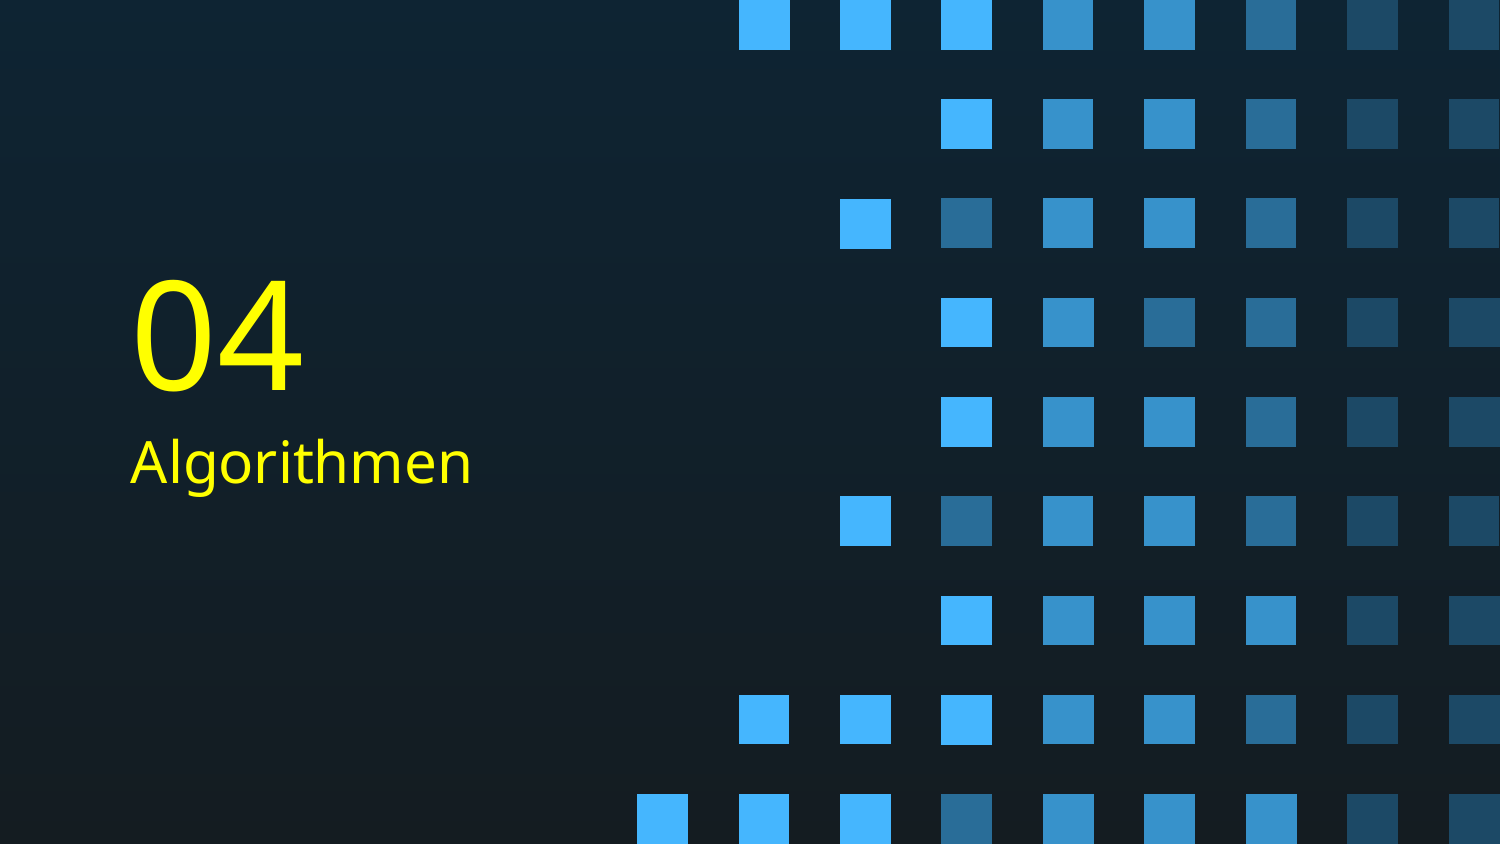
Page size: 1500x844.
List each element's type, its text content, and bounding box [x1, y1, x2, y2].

title 04 [115, 248, 568, 411]
title Algorithmen [115, 410, 800, 573]
